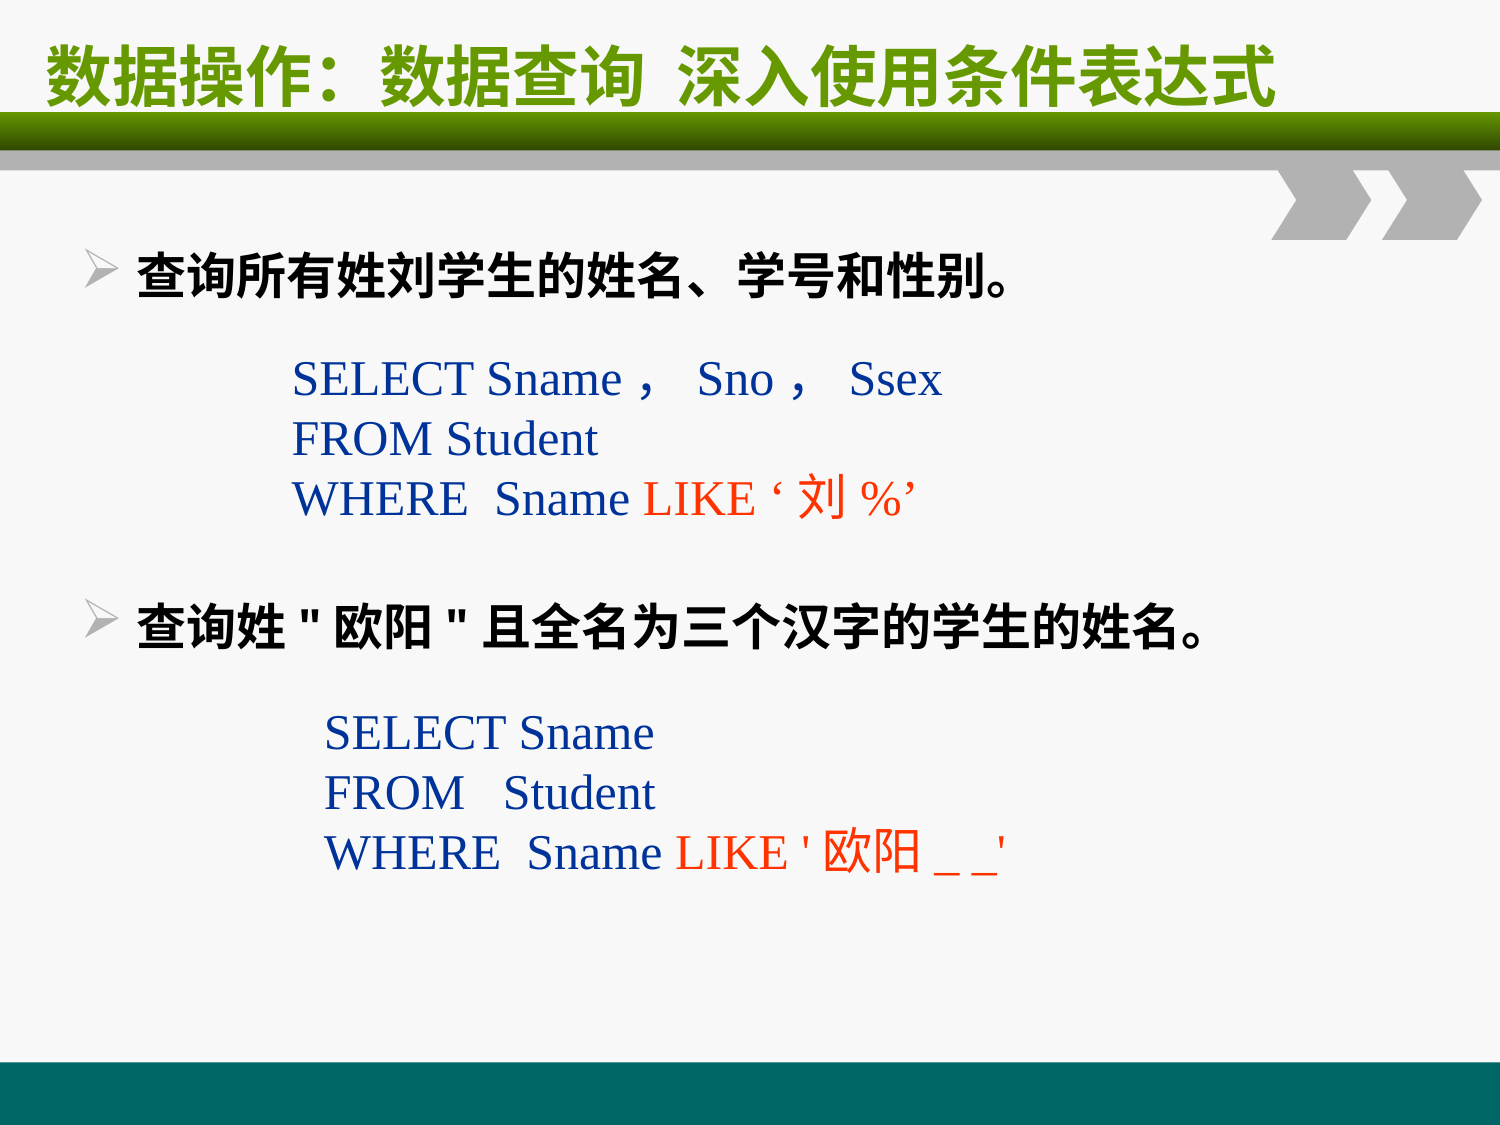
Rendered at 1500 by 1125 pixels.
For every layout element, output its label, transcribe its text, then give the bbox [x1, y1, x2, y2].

list 查询所有姓刘学生的姓名、学号和性别。 查询姓"欧阳"且全名为三个汉字的学生的姓名。 [64, 237, 1463, 1050]
text_box SELECT Sname，Sno，Ssex FROM Student WHERE Sname LIKE ‘刘%’ [201, 338, 958, 533]
title 数据操作：数据查询 深入使用条件表达式 [30, 24, 1463, 125]
text_box SELECT Sname FROM Student WHERE Sname LIKE '欧阳_ _' [234, 692, 1021, 888]
